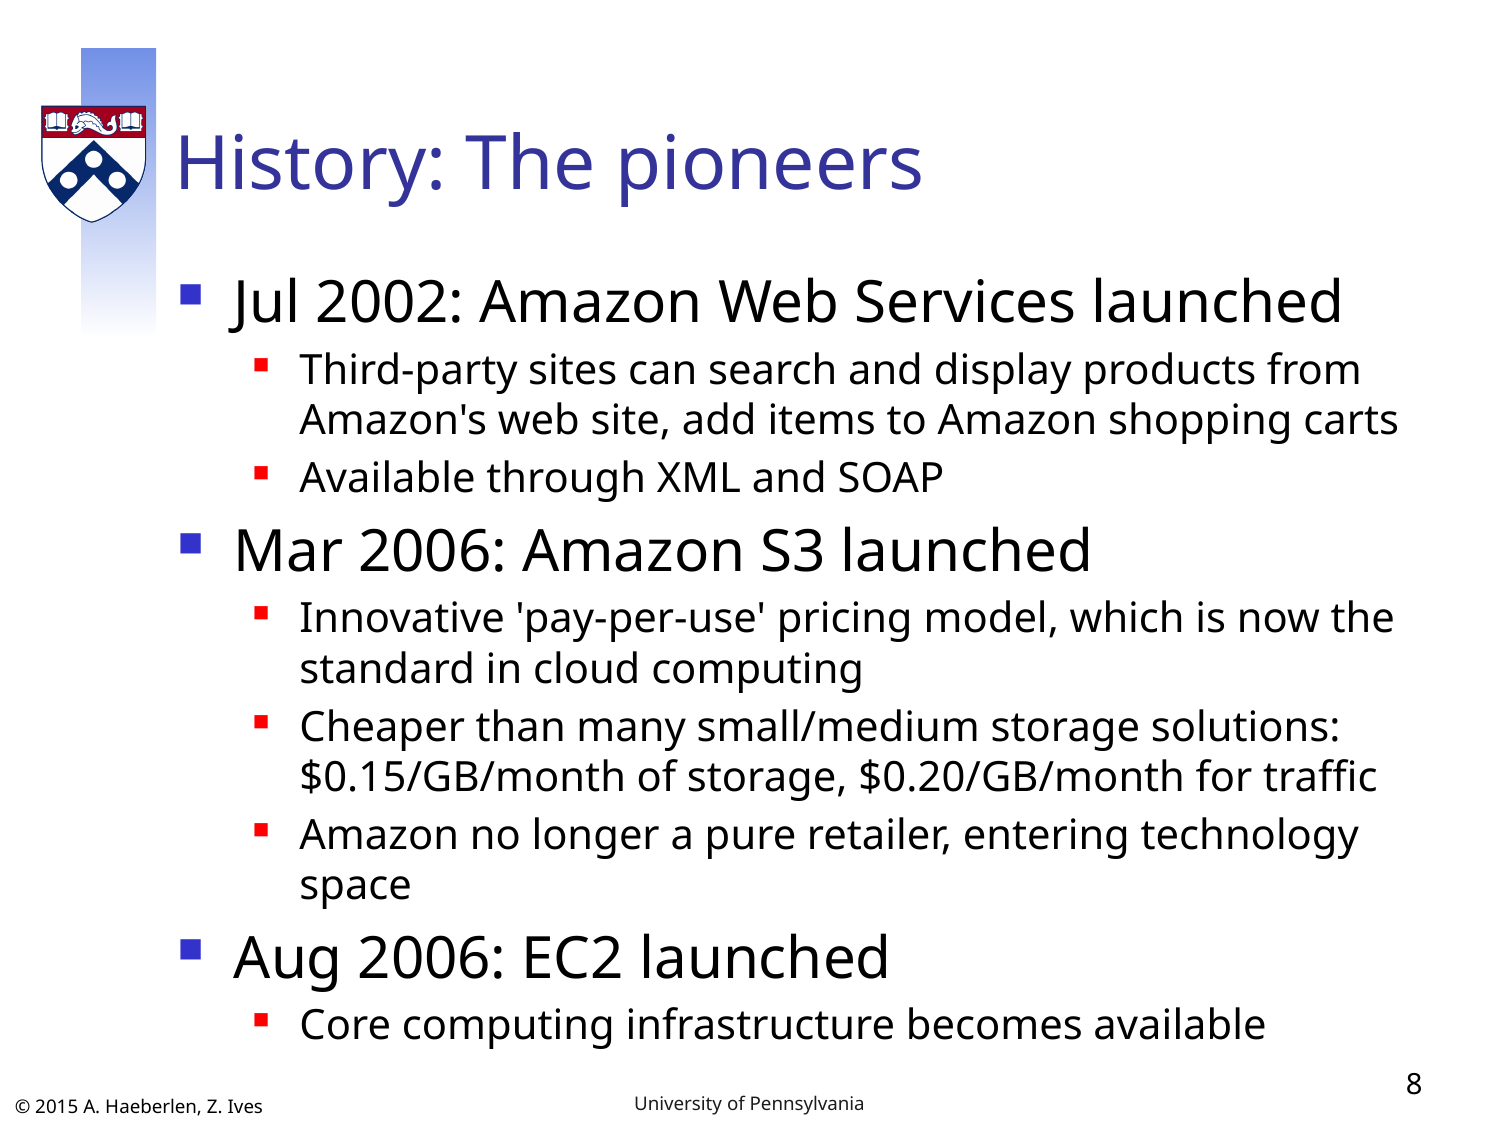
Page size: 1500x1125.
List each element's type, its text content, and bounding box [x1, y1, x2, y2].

slide_number 8 [1124, 1037, 1438, 1113]
list Jul 2002: Amazon Web Services launched Third-party sites can search and display products from Amazon's web site, add items to Amazon shopping carts Available through XML and SOAP Mar 2006: Amazon S3 launched Innovative 'pay-per-use' pricing model, which is now the standard in cloud computing Cheaper than many small/medium storage solutions: $0.15/GB/month of storage, $0.20/GB/month for traffic Amazon no longer a pure retailer, entering technology space Aug 2006: EC2 launched Core computing infrastructure becomes available [162, 256, 1438, 1016]
picture [39, 103, 148, 225]
footer University of Pennsylvania [512, 1083, 987, 1125]
title History: The pioneers [158, 49, 1438, 213]
